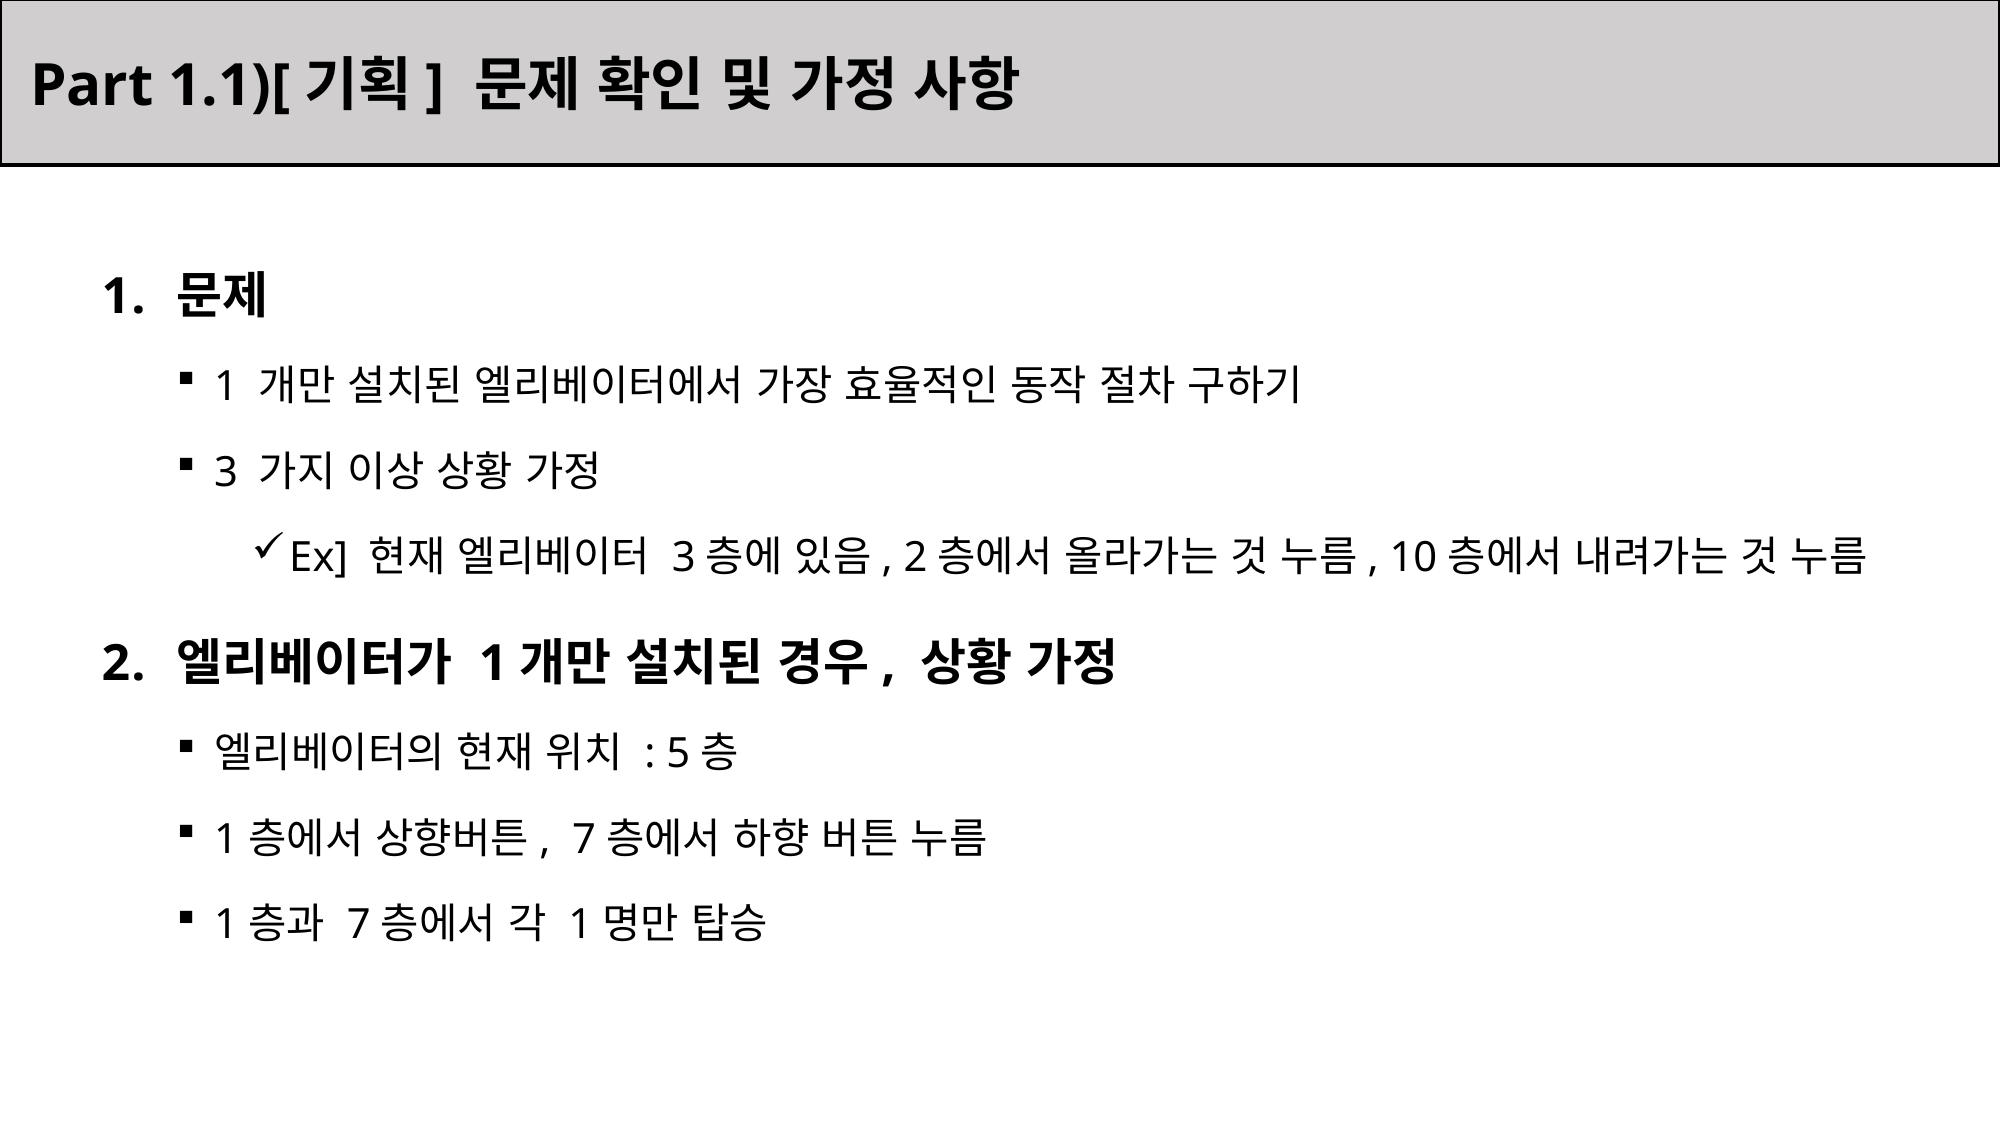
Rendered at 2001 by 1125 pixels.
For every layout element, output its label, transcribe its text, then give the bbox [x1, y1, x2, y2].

text_box Part 1.1)[기획] 문제 확인 및 가정 사항 [0, 0, 2000, 166]
list 문제 1 개만 설치된 엘리베이터에서 가장 효율적인 동작 절차 구하기 3 가지 이상 상황 가정 Ex] 현재 엘리베이터 3층에 있음, 2층에서 올라가는 것 누름, 10층에서 내려가는 것 누름 엘리베이터가 1개만 설치된 경우, 상황 가정 엘리베이터의 현재 위치 : 5층 1층에서 상향버튼, 7층에서 하향 버튼 누름 1층과 7층에서 각 1명만 탑승 [86, 225, 1894, 1052]
